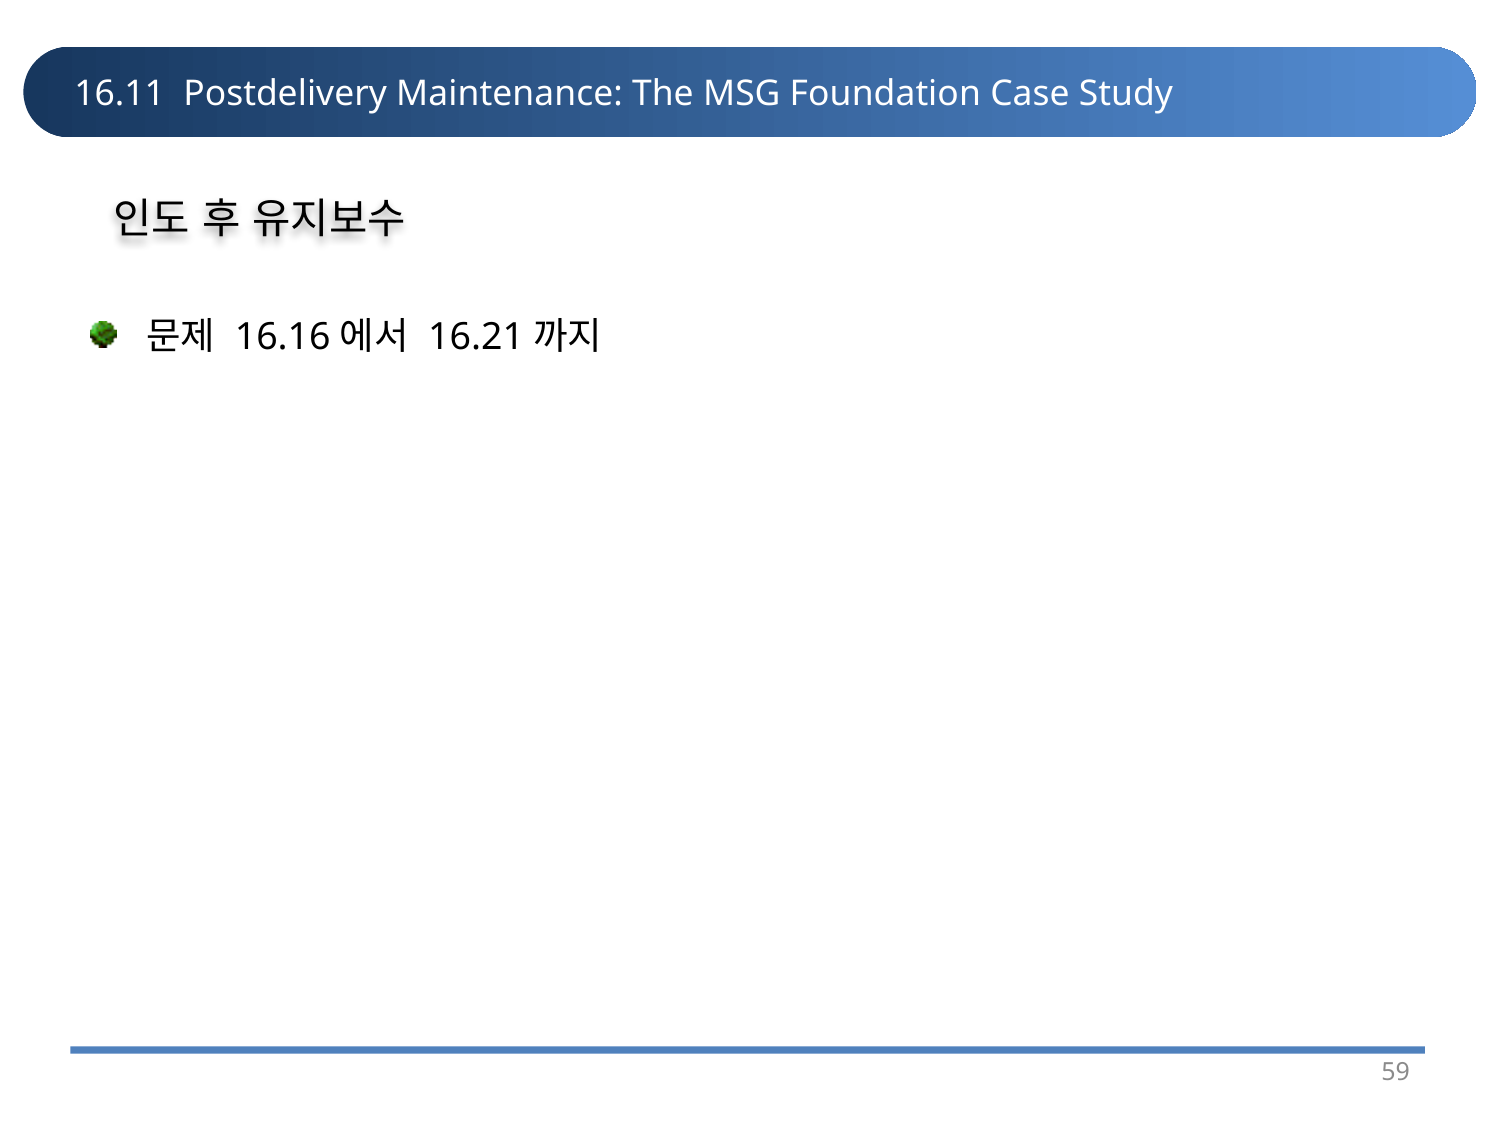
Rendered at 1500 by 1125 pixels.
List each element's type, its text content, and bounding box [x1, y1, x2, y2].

list 문제 16.16에서 16.21까지 [74, 290, 1471, 1006]
slide_number 59 [1074, 1042, 1425, 1103]
picture [90, 321, 117, 348]
list 인도 후 유지보수 [60, 180, 459, 255]
title 16.11 Postdelivery Maintenance: The MSG Foundation Case Study [59, 56, 1410, 126]
